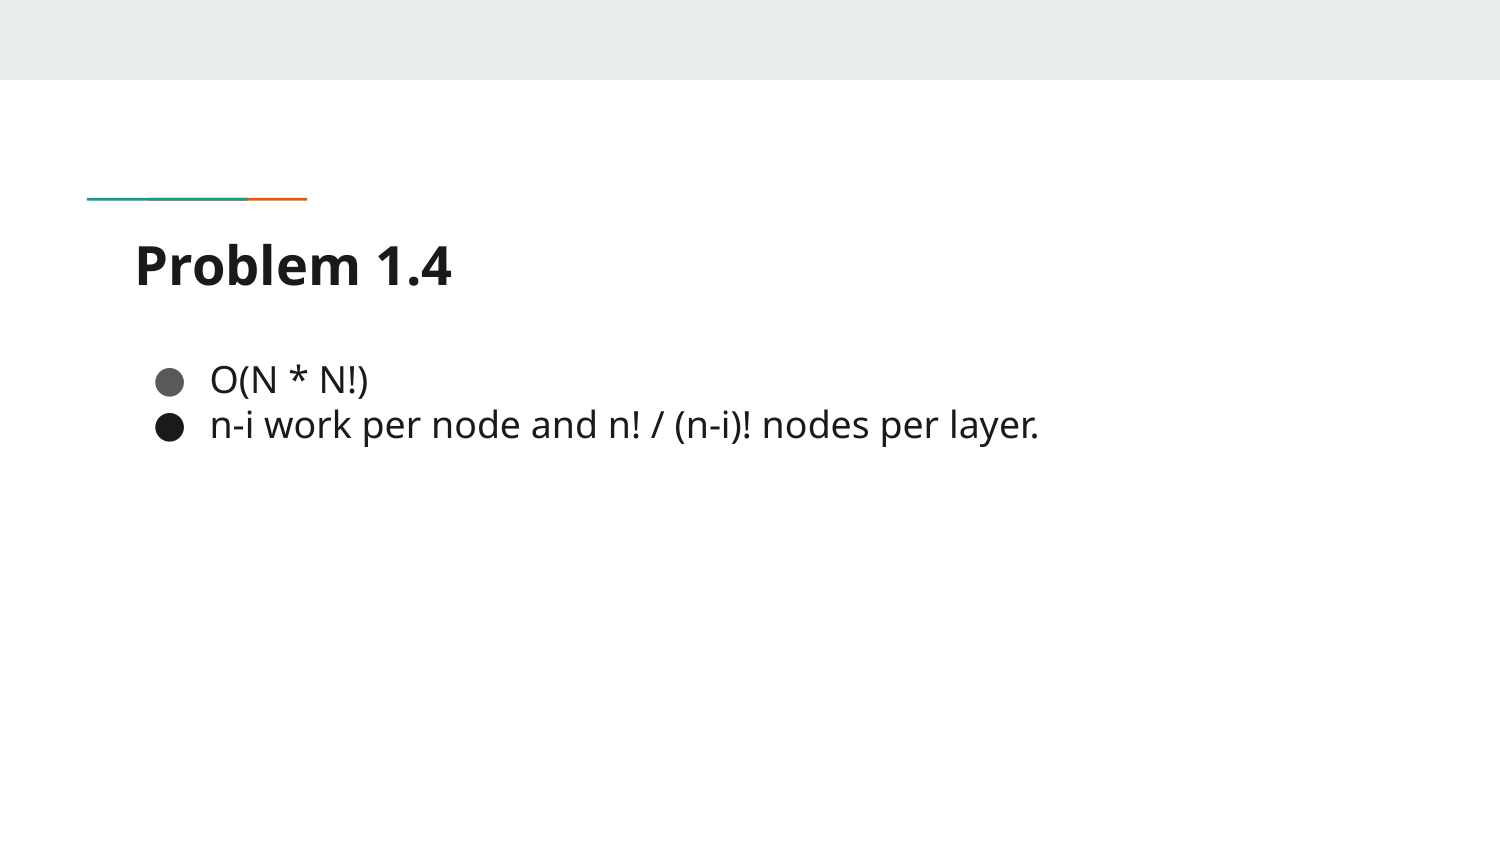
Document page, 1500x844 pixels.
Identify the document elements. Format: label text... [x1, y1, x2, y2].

list O(N * N!) n-i work per node and n! / (n-i)! nodes per layer. [119, 341, 1381, 712]
title Problem 1.4 [119, 216, 1381, 305]
